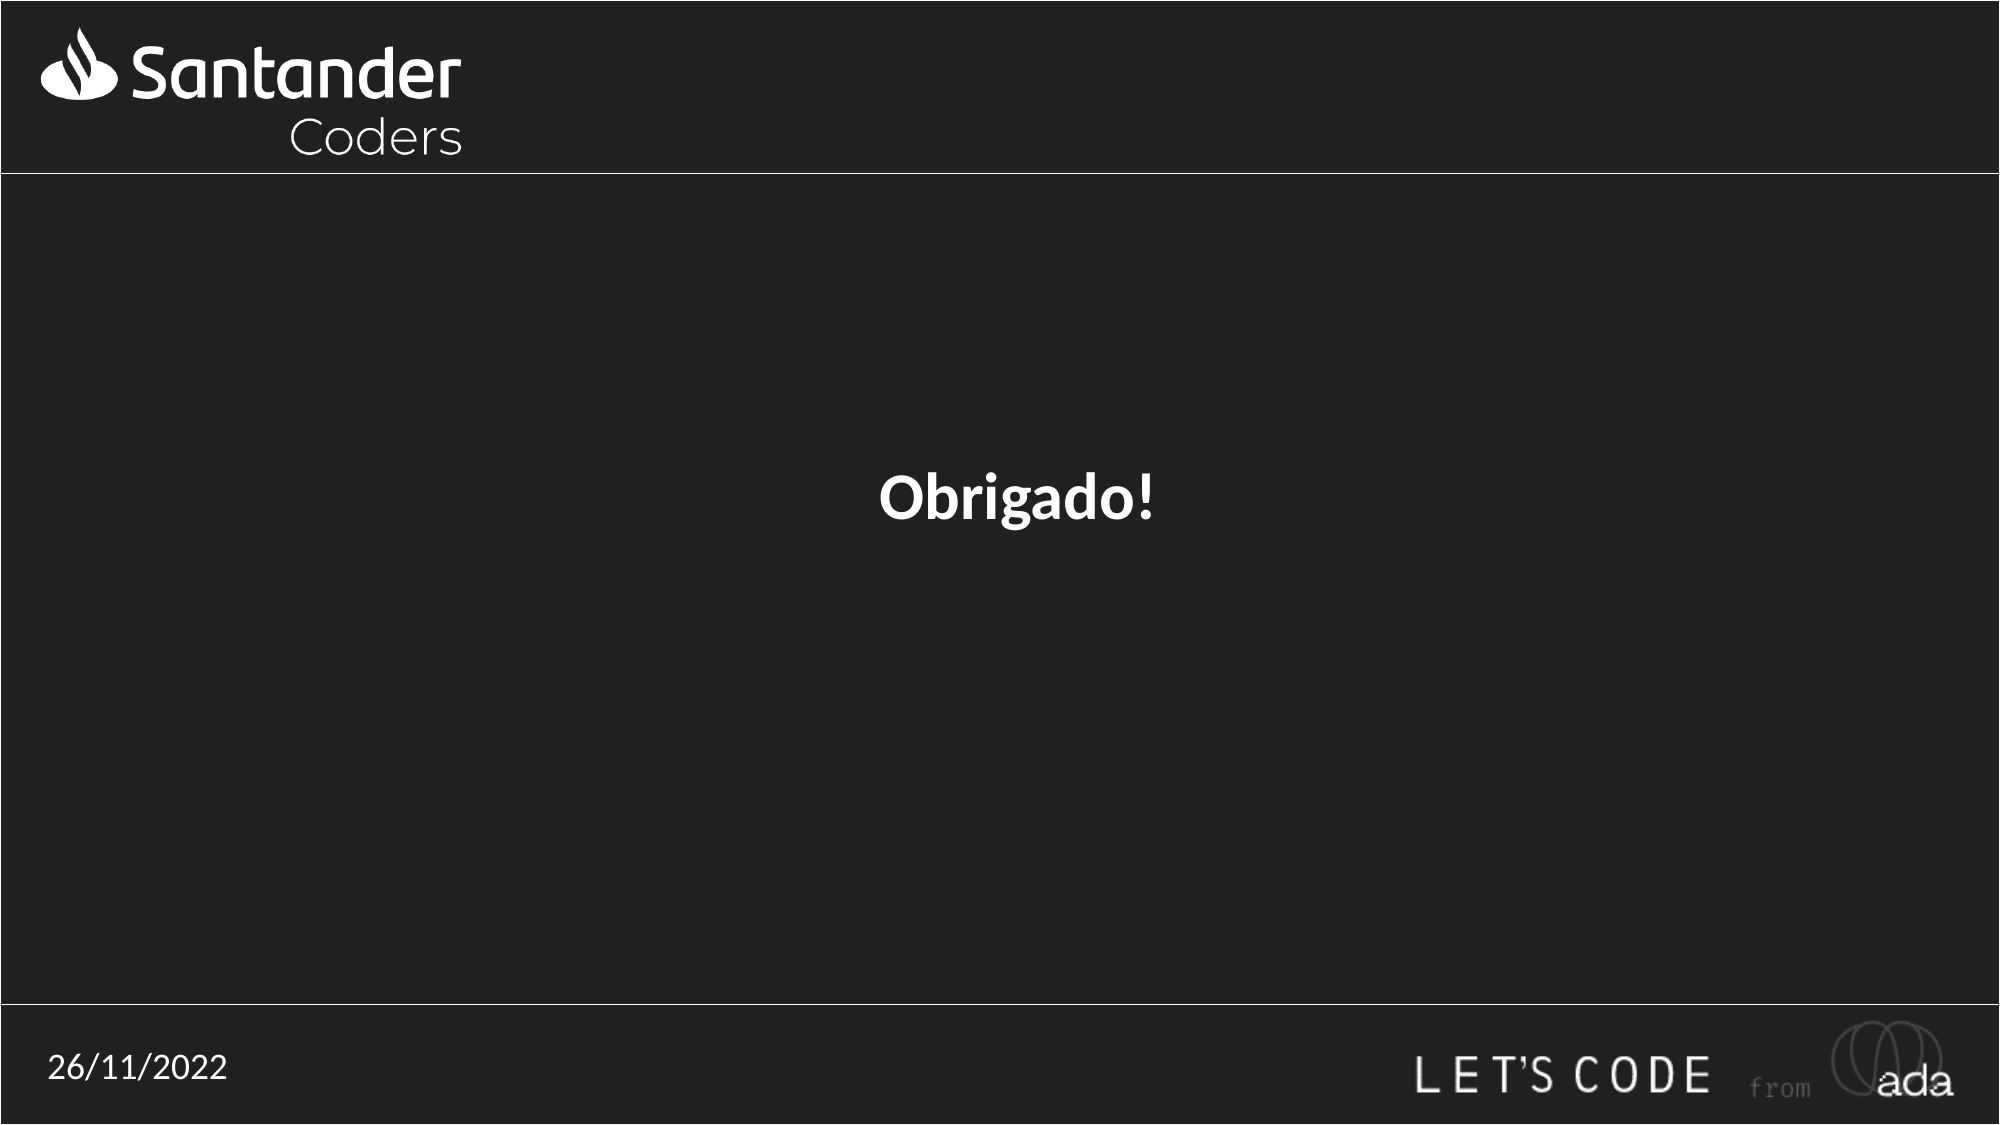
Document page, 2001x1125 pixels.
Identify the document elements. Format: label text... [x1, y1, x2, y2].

text_box [0, 174, 2000, 1004]
text_box Obrigado! [278, 445, 1759, 540]
text_box 26/11/2022 [32, 1034, 1034, 1095]
text_box [0, 1005, 2000, 1125]
picture [1399, 1008, 1977, 1124]
picture [32, 14, 465, 159]
text_box [0, 0, 2000, 173]
